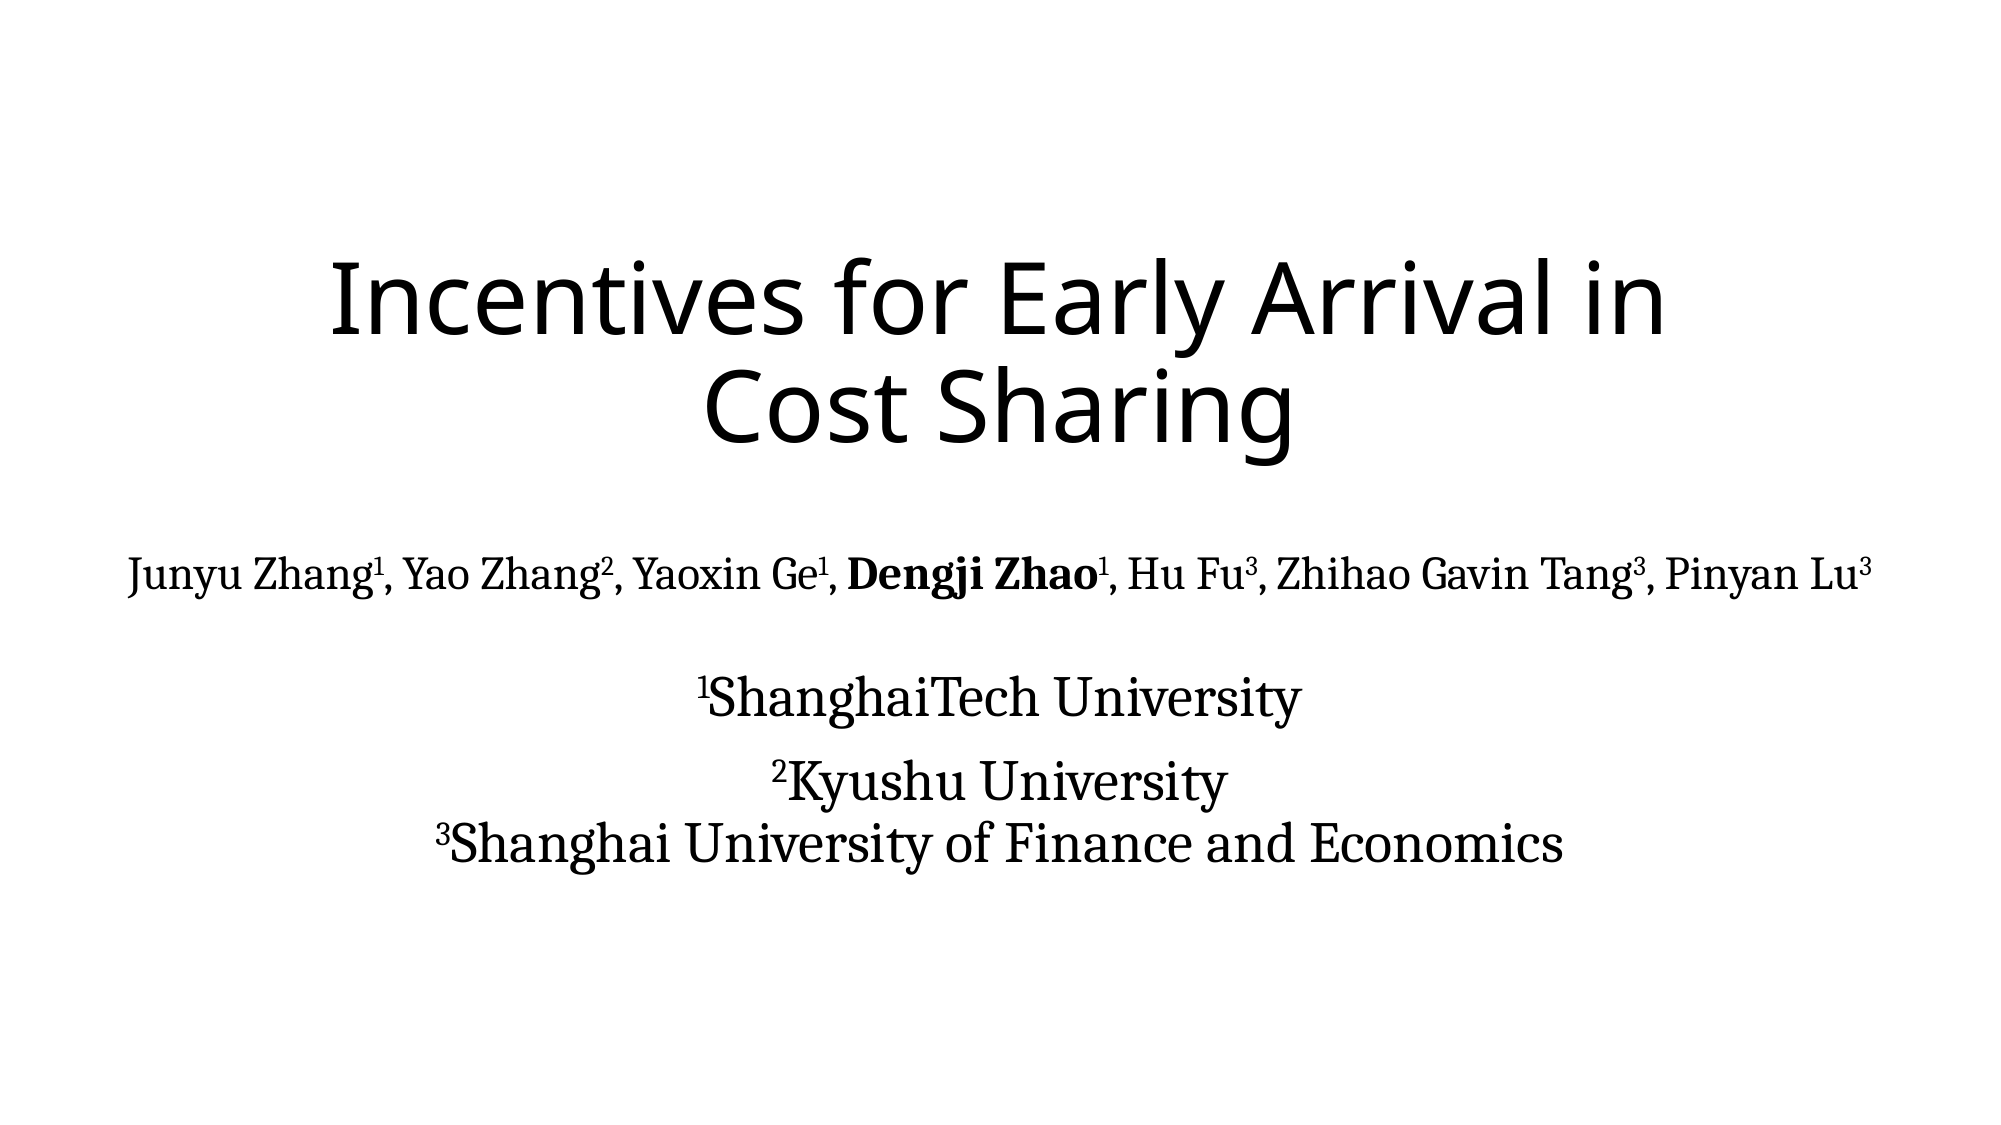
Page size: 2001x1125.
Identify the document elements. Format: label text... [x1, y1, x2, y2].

title Incentives for Early Arrival in Cost Sharing [249, 80, 1750, 472]
subtitle Junyu Zhang1, Yao Zhang2, Yaoxin Ge1, Dengji Zhao1, Hu Fu3, Zhihao Gavin Tang3, Pinyan Lu3 [74, 541, 1926, 617]
text_box 1ShanghaiTech University 2Kyushu University 3Shanghai University of Finance and Economics [249, 658, 1750, 941]
